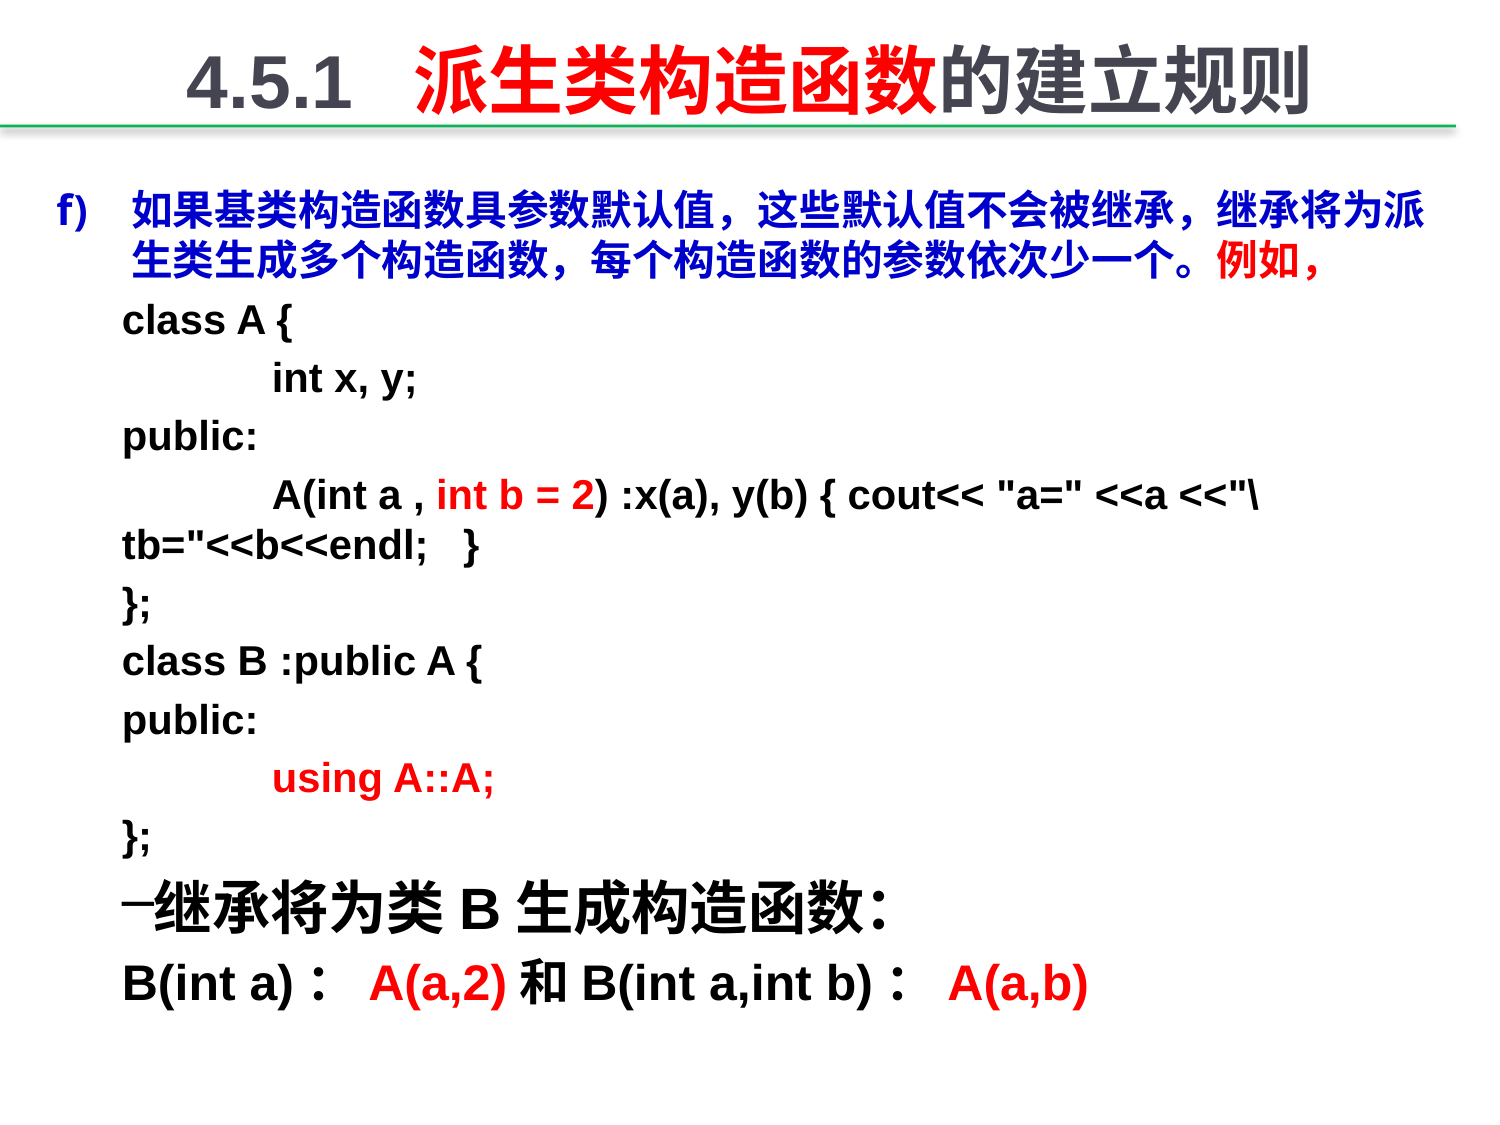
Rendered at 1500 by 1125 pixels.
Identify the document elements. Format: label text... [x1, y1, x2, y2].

title 4.5.1 派生类构造函数的建立规则 [74, 11, 1426, 146]
list 如果基类构造函数具参数默认值，这些默认值不会被继承，继承将为派生类生成多个构造函数，每个构造函数的参数依次少一个。例如， class A { int x, y; public: A(int a , int b = 2) :x(a), y(b) { cout<< "a=" <<a <<"\tb="<<b<<endl; } }; class B :public A { public: using A::A; }; 继承将为类B生成构造函数： B(int a)：A(a,2)和B(int a,int b)：A(a,b) [40, 176, 1456, 1025]
